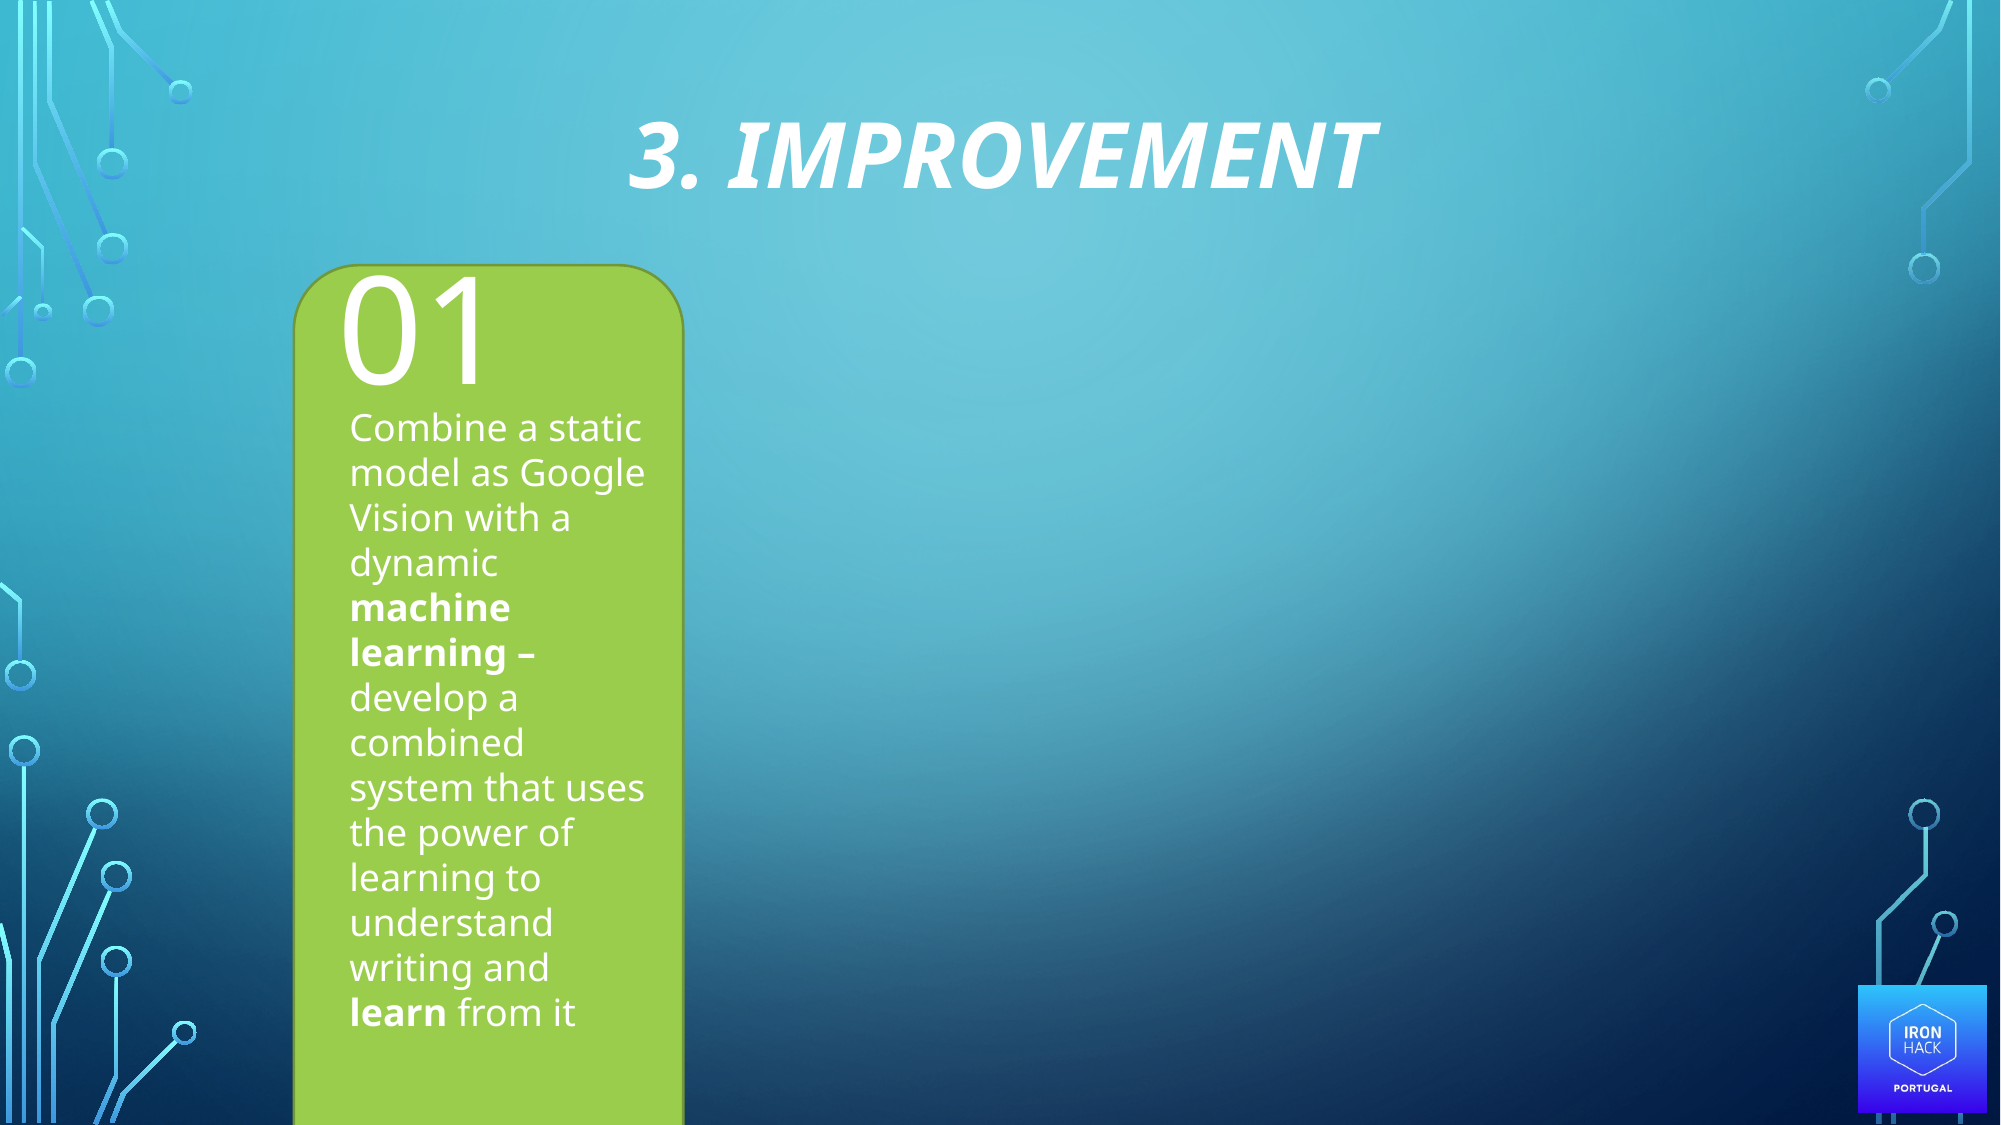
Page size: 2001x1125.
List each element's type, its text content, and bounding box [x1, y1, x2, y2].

text_box [292, 263, 685, 1125]
text_box Combine a static model as Google Vision with a dynamic machine learning – develop a combined system that uses the power of learning to understand writing and learn from it [334, 396, 666, 1042]
text_box 01 [322, 227, 555, 422]
text_box 3. IMPROVEMENT [310, 89, 1720, 214]
picture [1858, 985, 1987, 1113]
